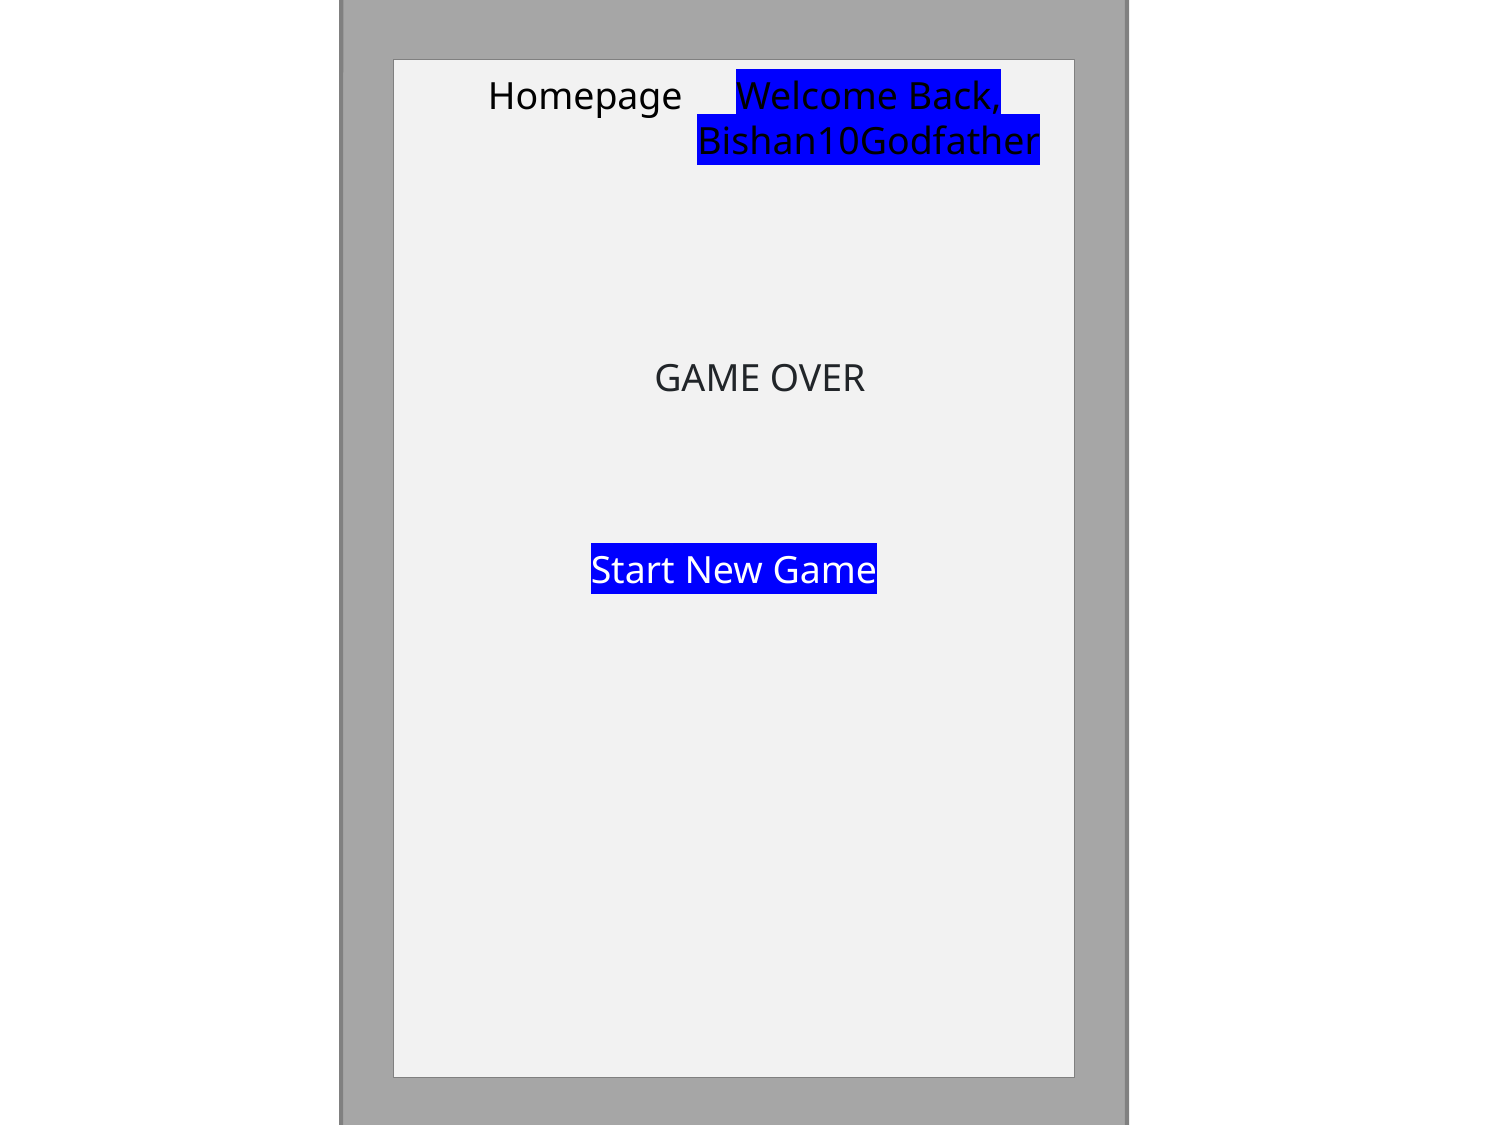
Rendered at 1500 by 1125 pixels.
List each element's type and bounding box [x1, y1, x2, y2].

text_box [340, 0, 1128, 1125]
